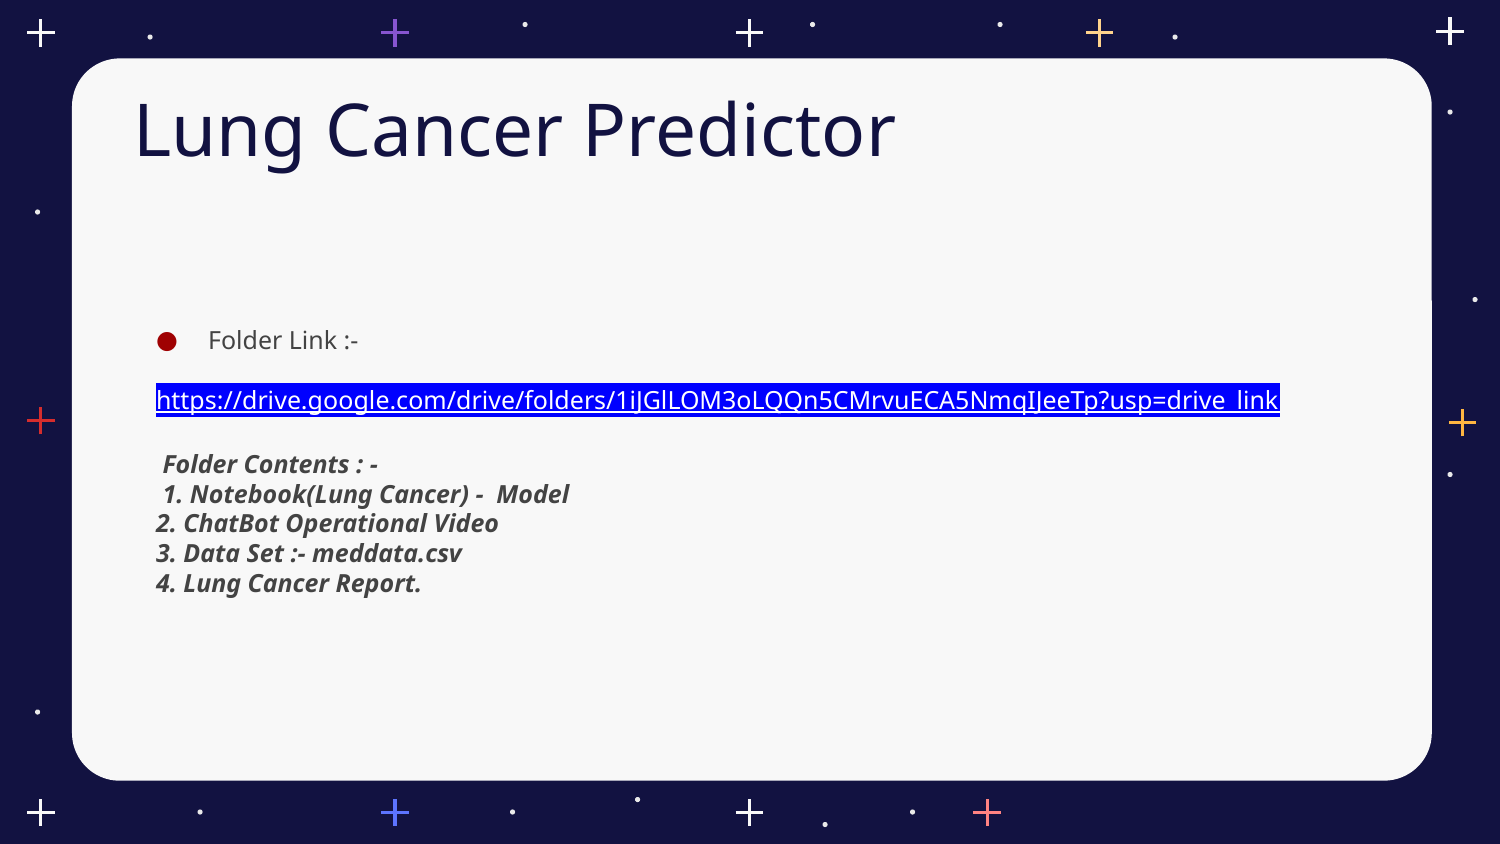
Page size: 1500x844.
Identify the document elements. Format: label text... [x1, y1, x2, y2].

list Folder Link :- https://drive.google.com/drive/folders/1iJGlLOM3oLQQn5CMrvuECA5NmqIJeeTp?usp=drive_link Folder Contents : - 1. Notebook(Lung Cancer) - Model 2. ChatBot Operational Video 3. Data Set :- meddata.csv 4. Lung Cancer Report. [118, 166, 1382, 756]
title Lung Cancer Predictor [118, 88, 1382, 166]
